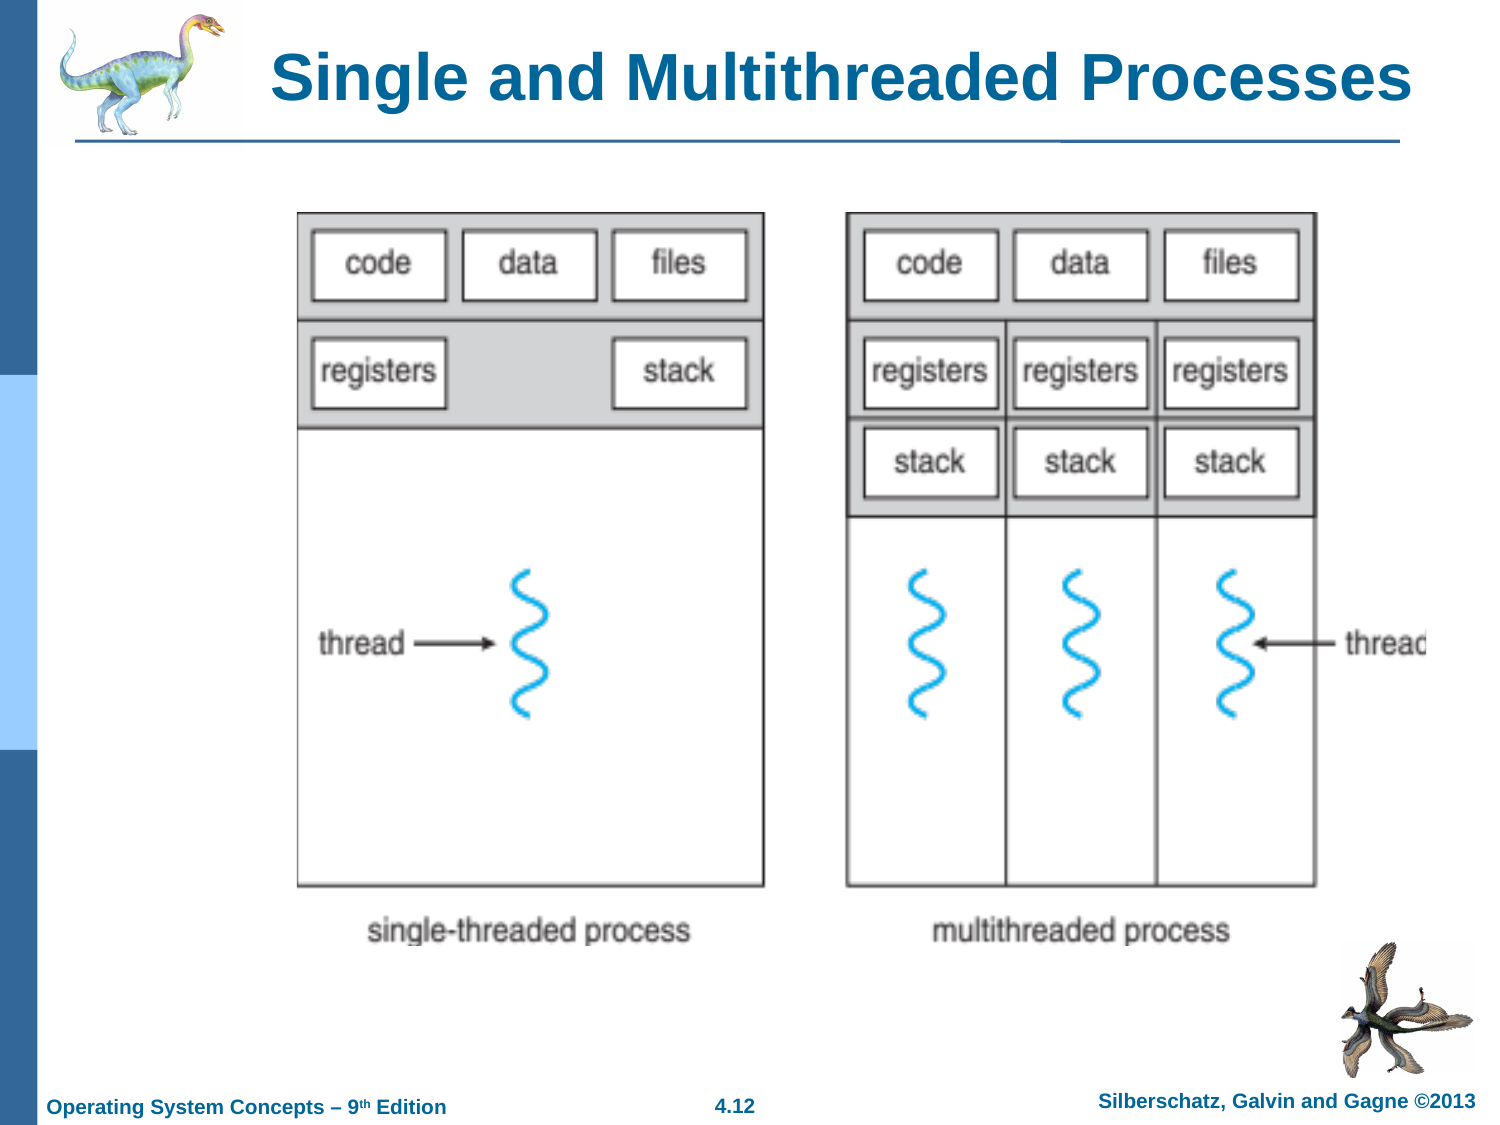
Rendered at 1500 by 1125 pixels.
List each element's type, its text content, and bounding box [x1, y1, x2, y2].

title Single and Multithreaded Processes [166, 26, 1500, 122]
picture [46, 0, 243, 149]
picture [296, 212, 1474, 1078]
